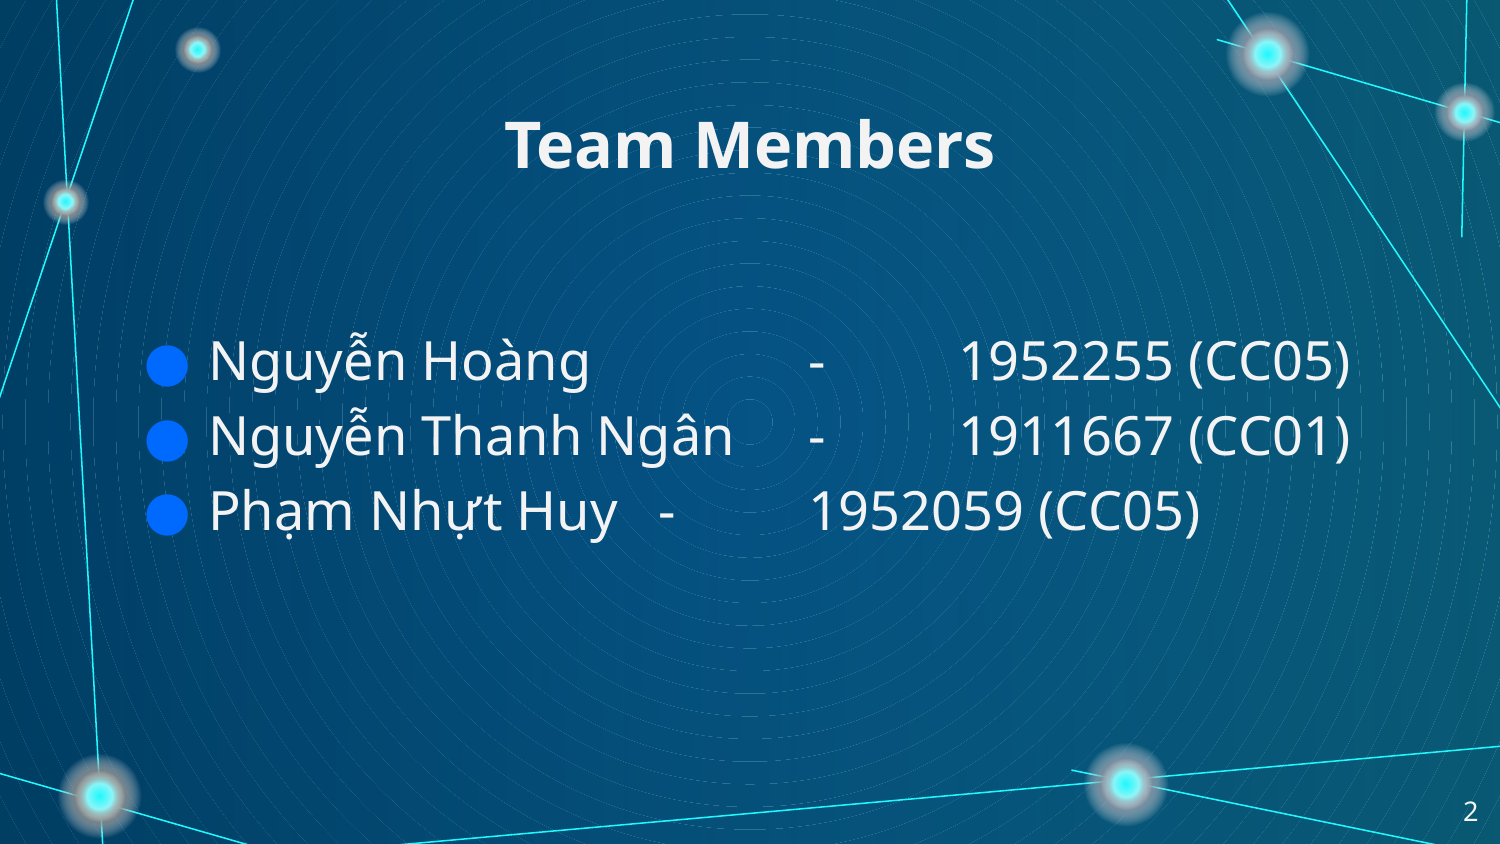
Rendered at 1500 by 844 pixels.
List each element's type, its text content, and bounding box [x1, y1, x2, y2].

title Team Members [118, 88, 1382, 193]
slide_number 2 [1403, 779, 1494, 844]
list Nguyễn Hoàng - 1952255 (CC05) Nguyễn Thanh Ngân - 1911667 (CC01) Phạm Nhựt Huy - 1952059 (CC05) [118, 302, 1382, 542]
